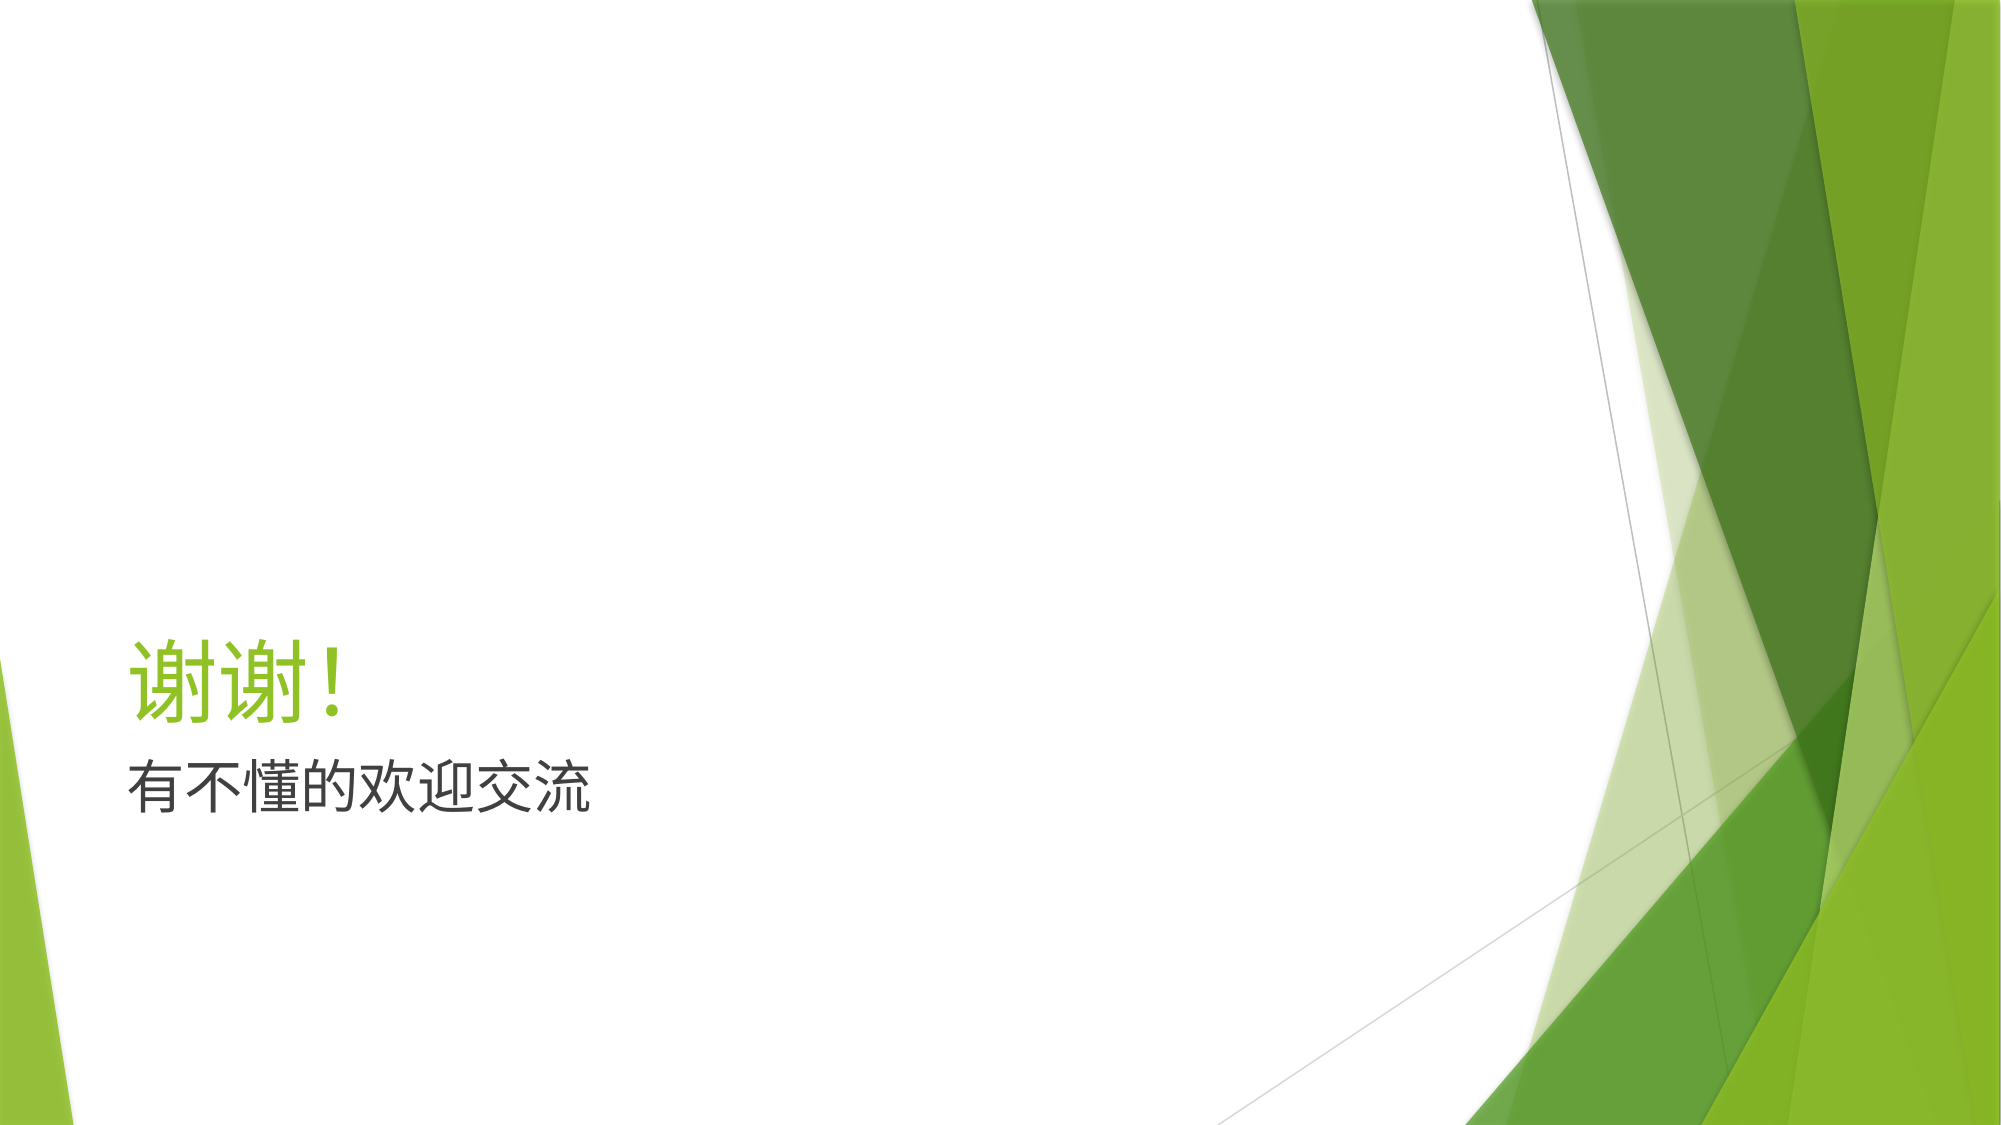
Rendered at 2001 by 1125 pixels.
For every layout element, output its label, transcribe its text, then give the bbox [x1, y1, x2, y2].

title 谢谢！ [111, 316, 1522, 742]
list 有不懂的欢迎交流 [111, 742, 1522, 991]
